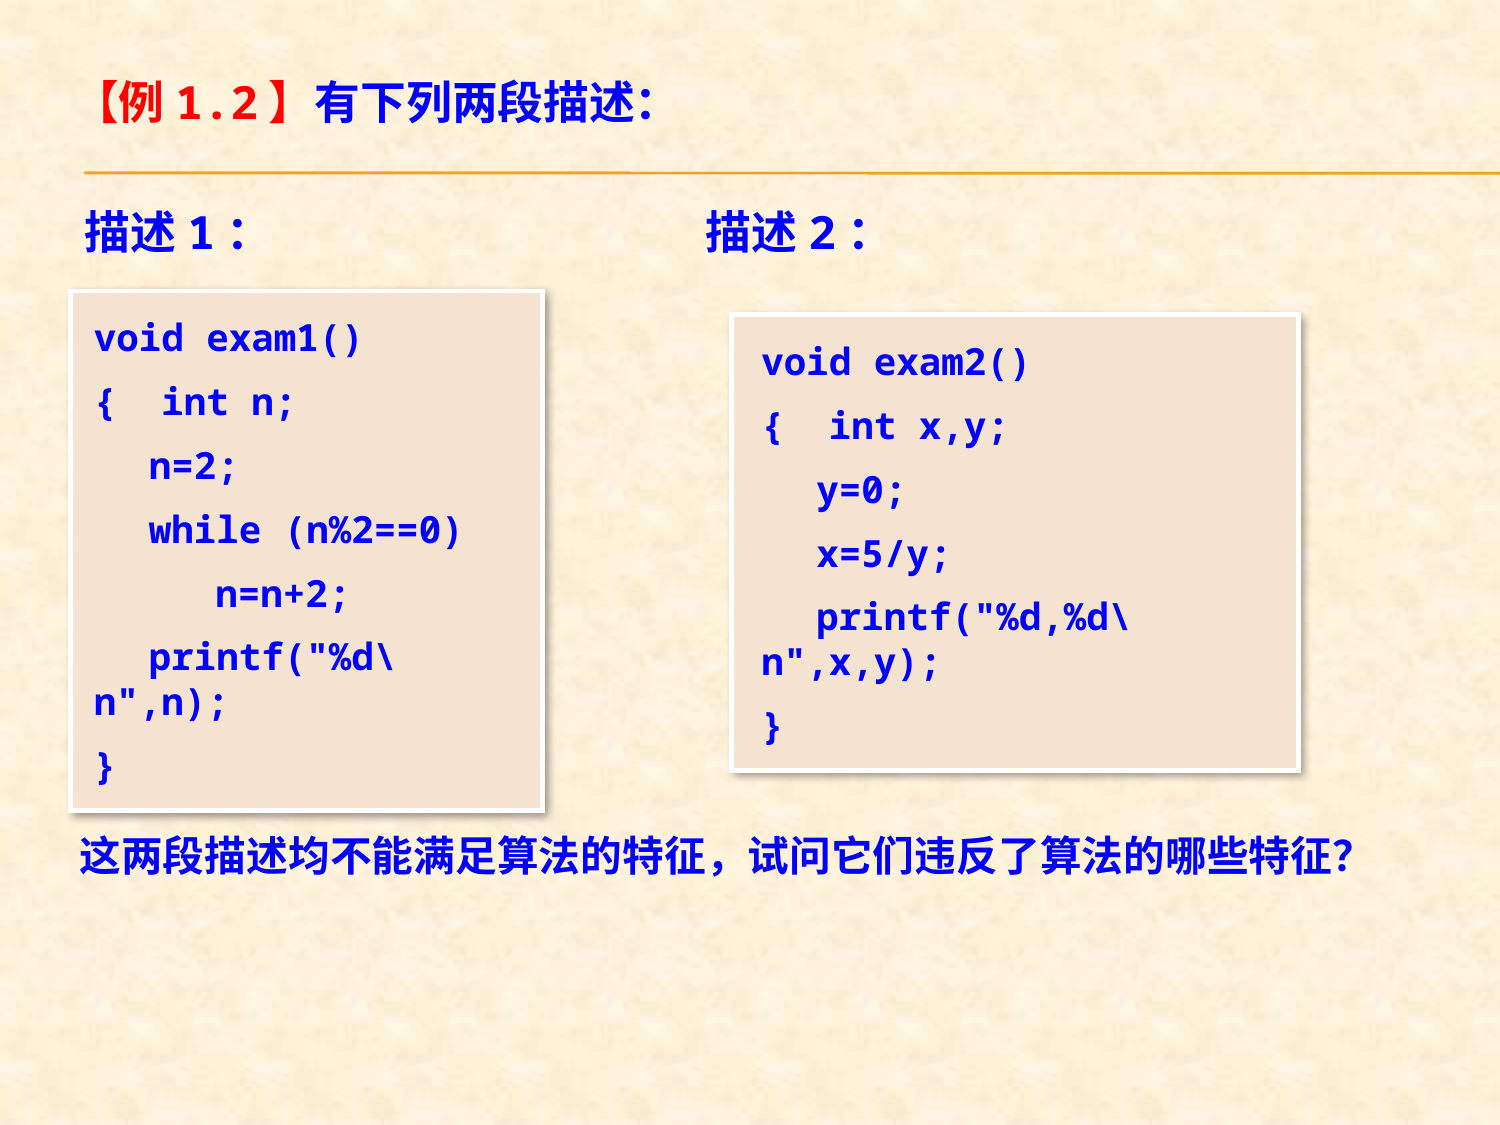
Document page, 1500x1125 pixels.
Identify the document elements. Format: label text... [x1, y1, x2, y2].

text_box void exam1() { int n; n=2; while (n%2==0) n=n+2; printf("%d\n",n); } [70, 290, 543, 811]
text_box 描述1： 描述2： [70, 196, 1216, 267]
text_box 这两段描述均不能满足算法的特征，试问它们违反了算法的哪些特征？ [64, 822, 1424, 888]
picture [0, 0, 1500, 1125]
text_box 【例1.2】有下列两段描述： [58, 66, 739, 137]
text_box void exam2() { int x,y; y=0; x=5/y; printf("%d,%d\n",x,y); } [731, 314, 1299, 771]
